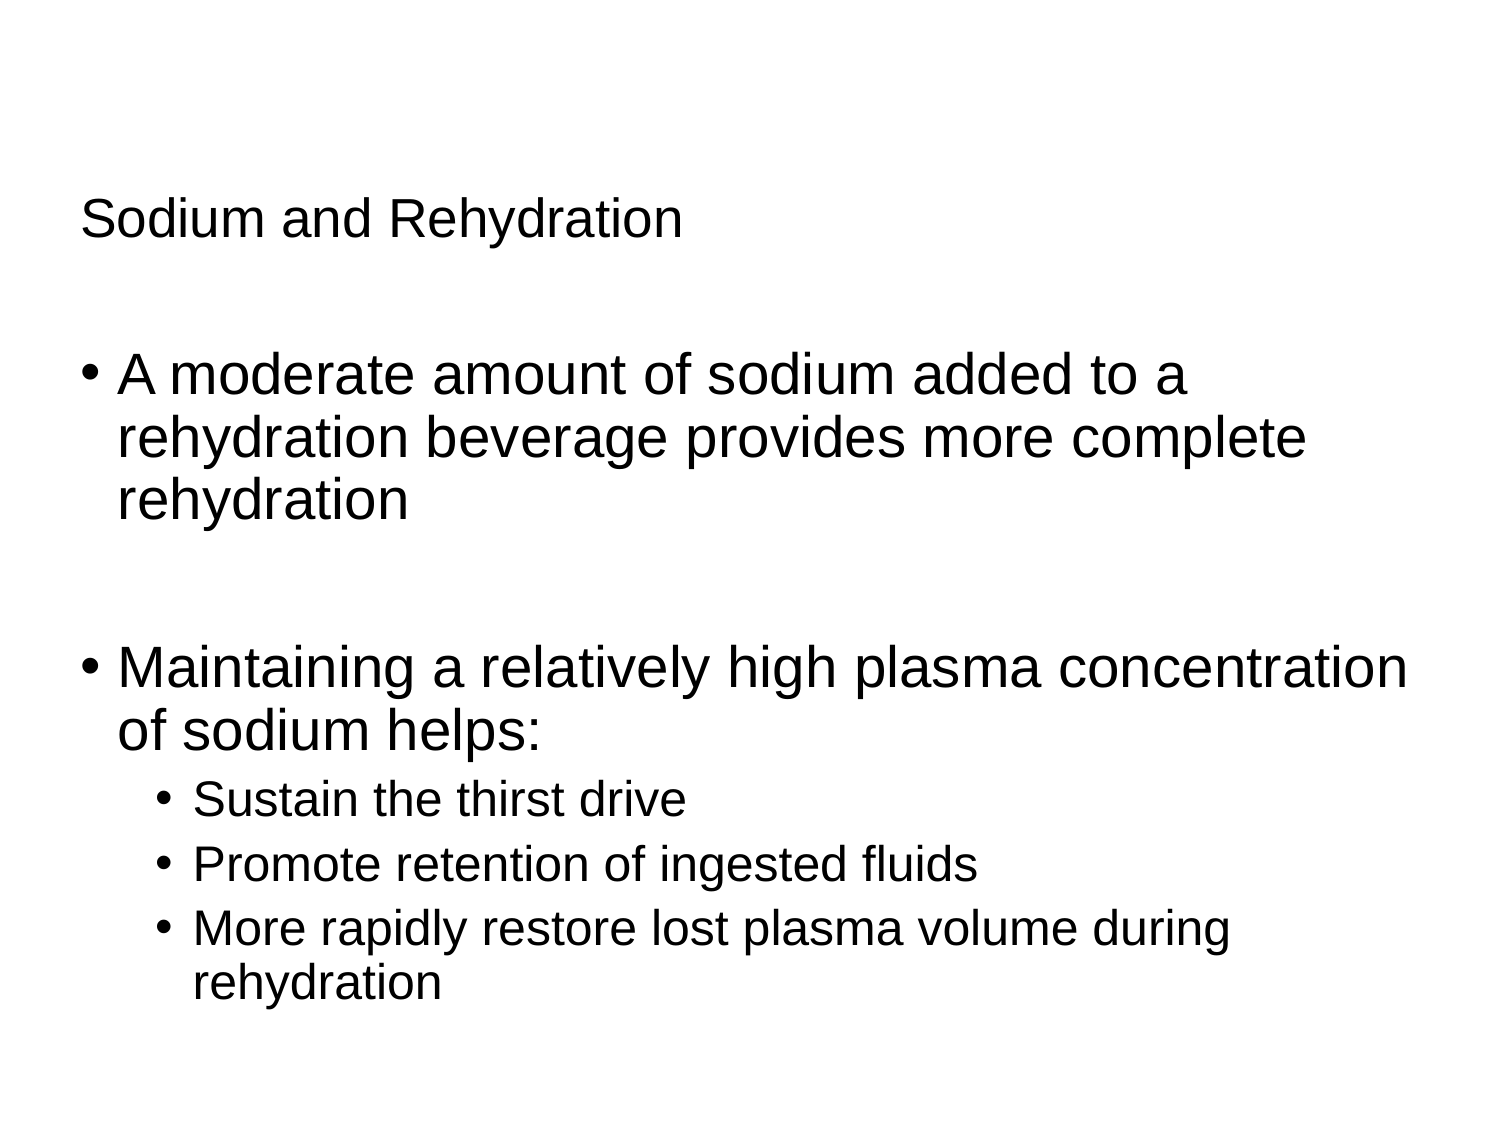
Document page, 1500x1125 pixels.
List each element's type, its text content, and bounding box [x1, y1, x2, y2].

title Sodium and Rehydration [65, 182, 1114, 258]
list A moderate amount of sodium added to a rehydration beverage provides more complete rehydration Maintaining a relatively high plasma concentration of sodium helps: Sustain the thirst drive Promote retention of ingested fluids More rapidly restore lost plasma volume during rehydration [65, 336, 1463, 872]
